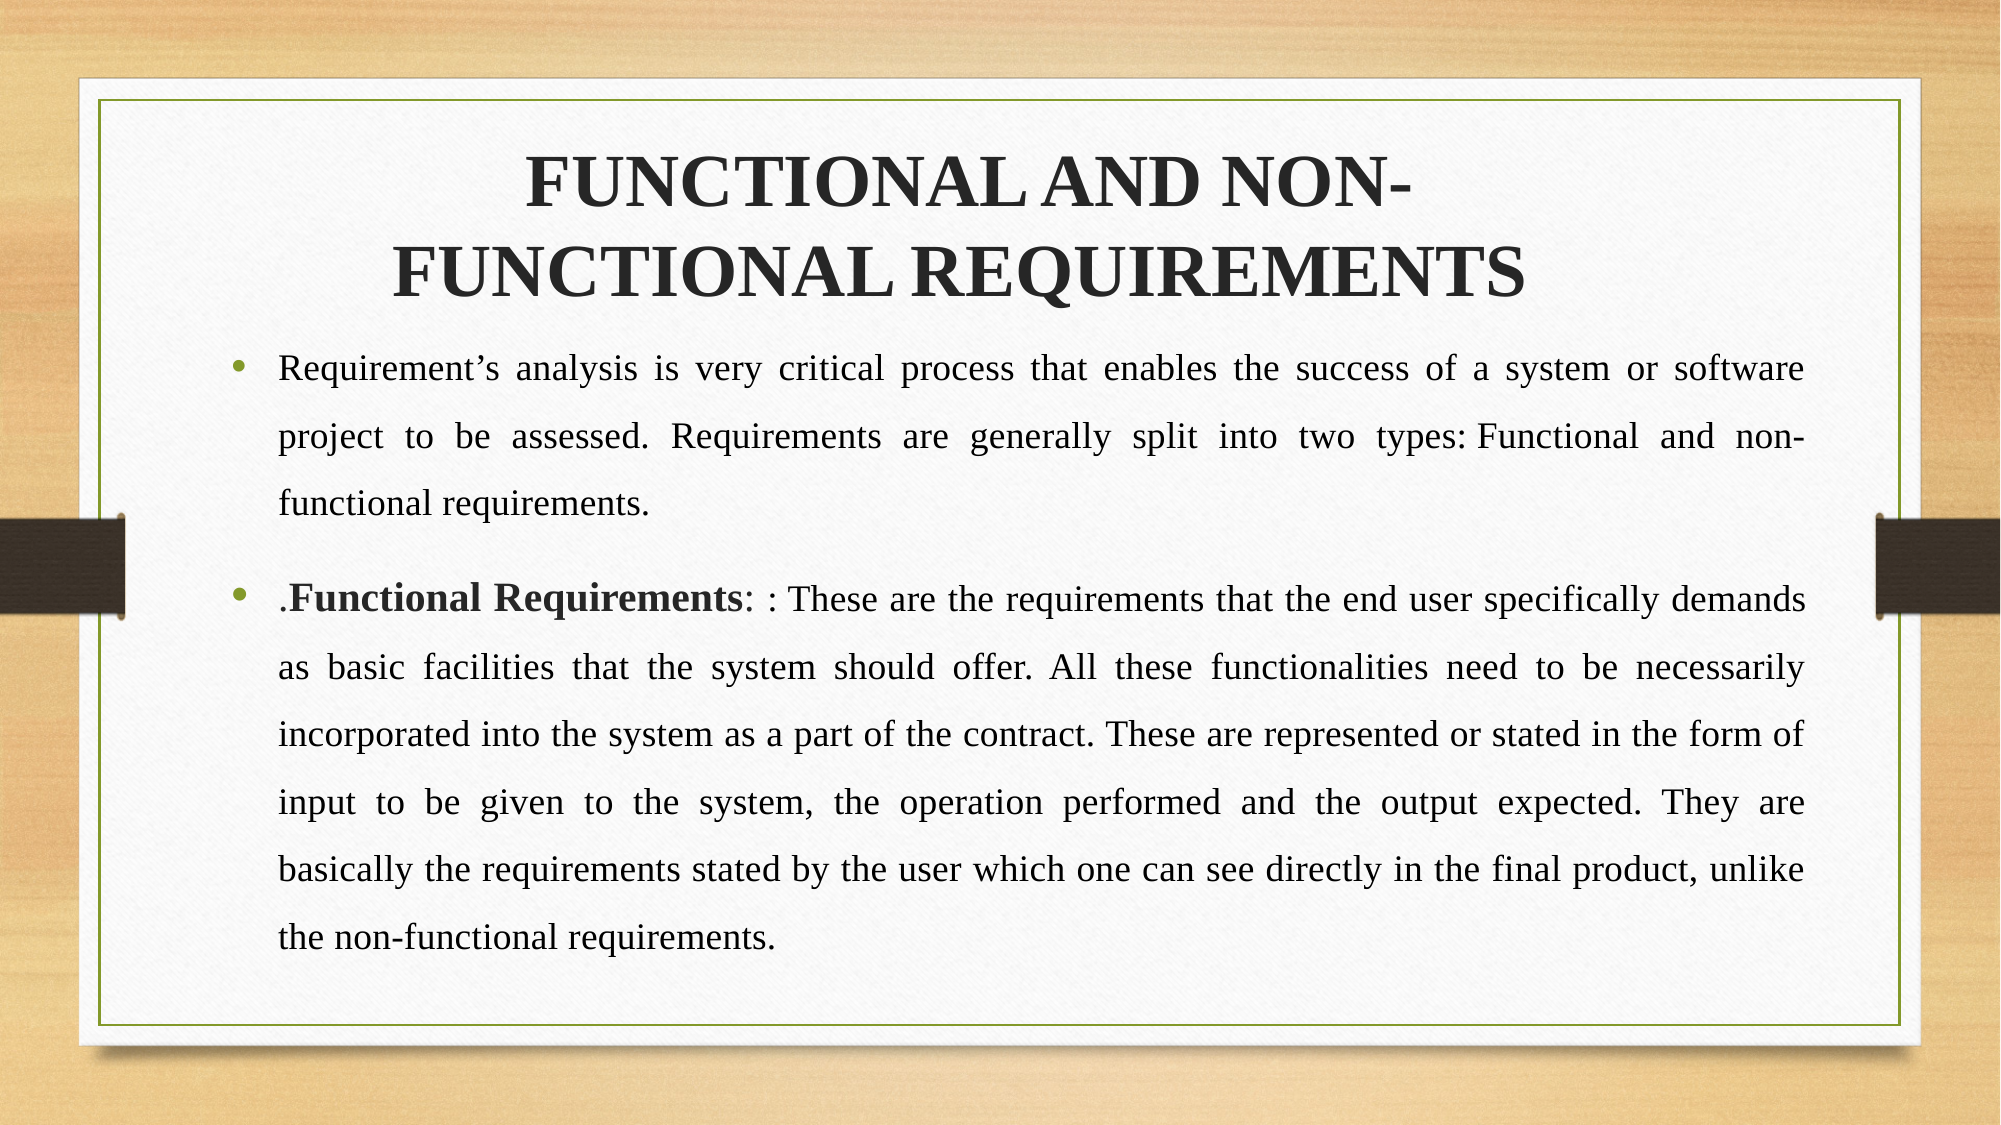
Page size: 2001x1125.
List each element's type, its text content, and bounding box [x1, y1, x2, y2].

picture [0, 0, 2001, 1125]
text_box FUNCTIONAL AND NON-FUNCTIONAL REQUIREMENTS [244, 124, 1676, 314]
text_box Requirement’s analysis is very critical process that enables the success of a system or software project to be assessed. Requirements are generally split into two types: Functional and non-functional requirements. .Functional Requirements: : These are the requirements that the end user specifically demands as basic facilities that the system should offer. All these functionalities need to be necessarily incorporated into the system as a part of the contract. These are represented or stated in the form of input to be given to the system, the operation performed and the output expected. They are basically the requirements stated by the user which one can see directly in the final product, unlike the non-functional requirements. [216, 313, 1823, 999]
